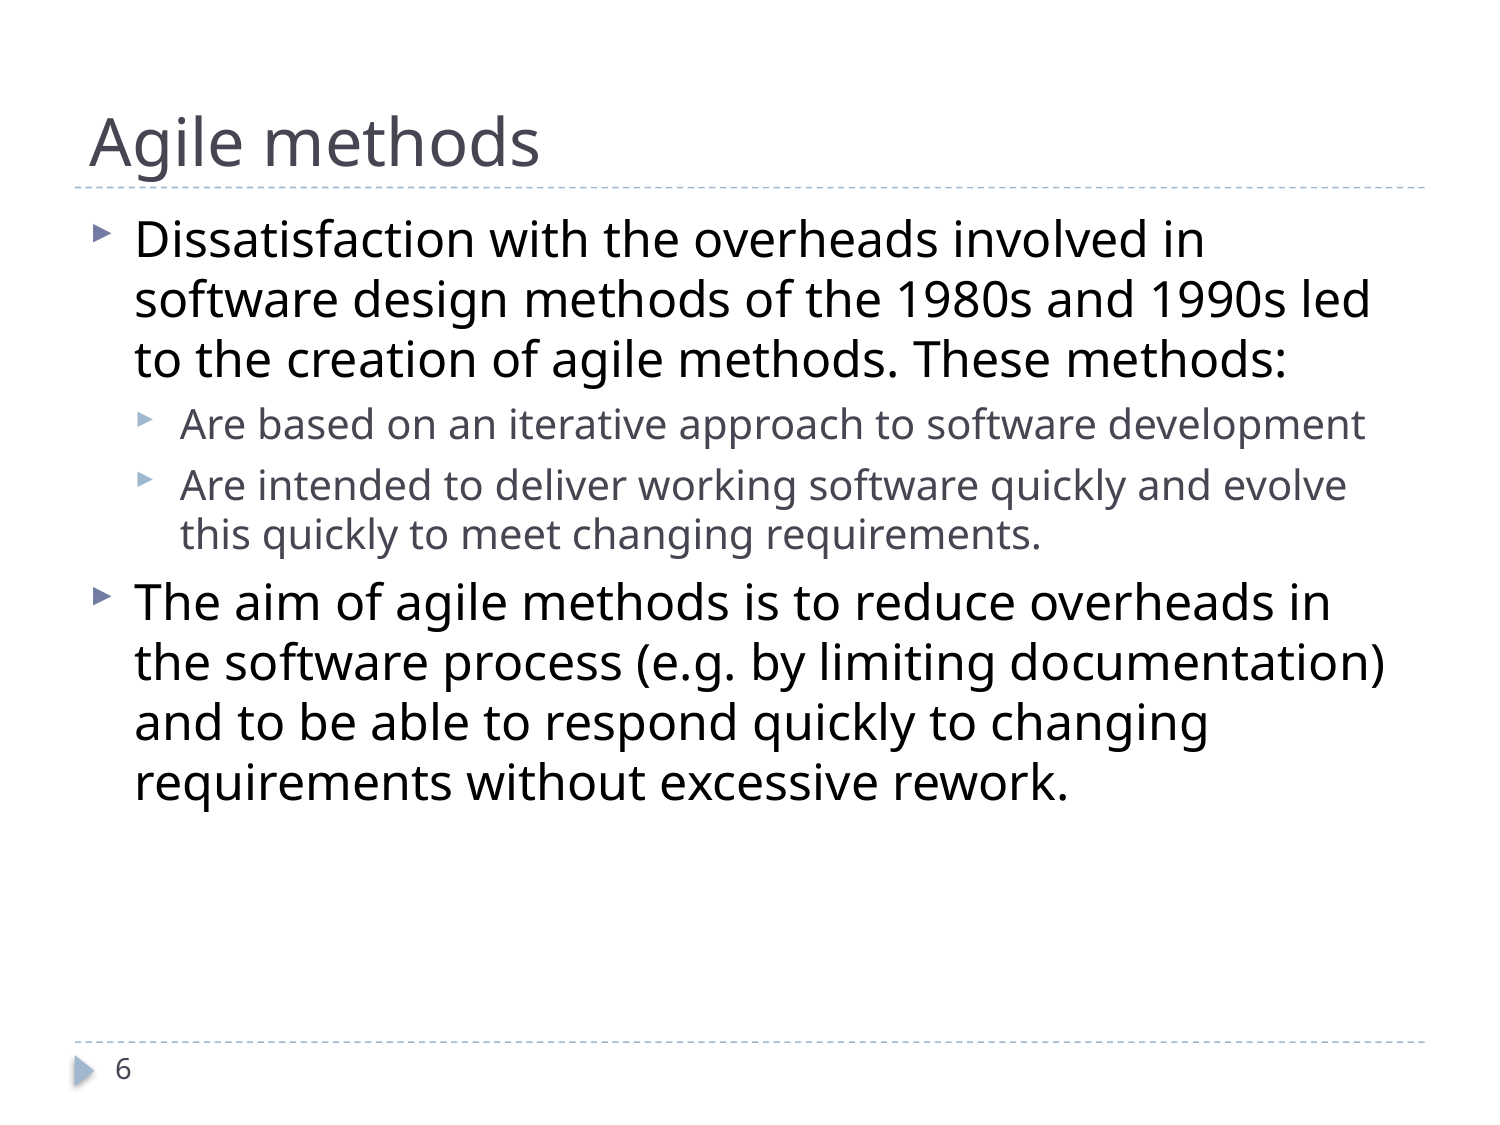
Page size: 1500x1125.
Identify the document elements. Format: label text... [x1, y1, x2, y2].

title Agile methods [75, 24, 1425, 188]
slide_number 6 [100, 1042, 426, 1103]
list Dissatisfaction with the overheads involved in software design methods of the 1980s and 1990s led to the creation of agile methods. These methods: Are based on an iterative approach to software development Are intended to deliver working software quickly and evolve this quickly to meet changing requirements. The aim of agile methods is to reduce overheads in the software process (e.g. by limiting documentation) and to be able to respond quickly to changing requirements without excessive rework. [75, 200, 1425, 1006]
